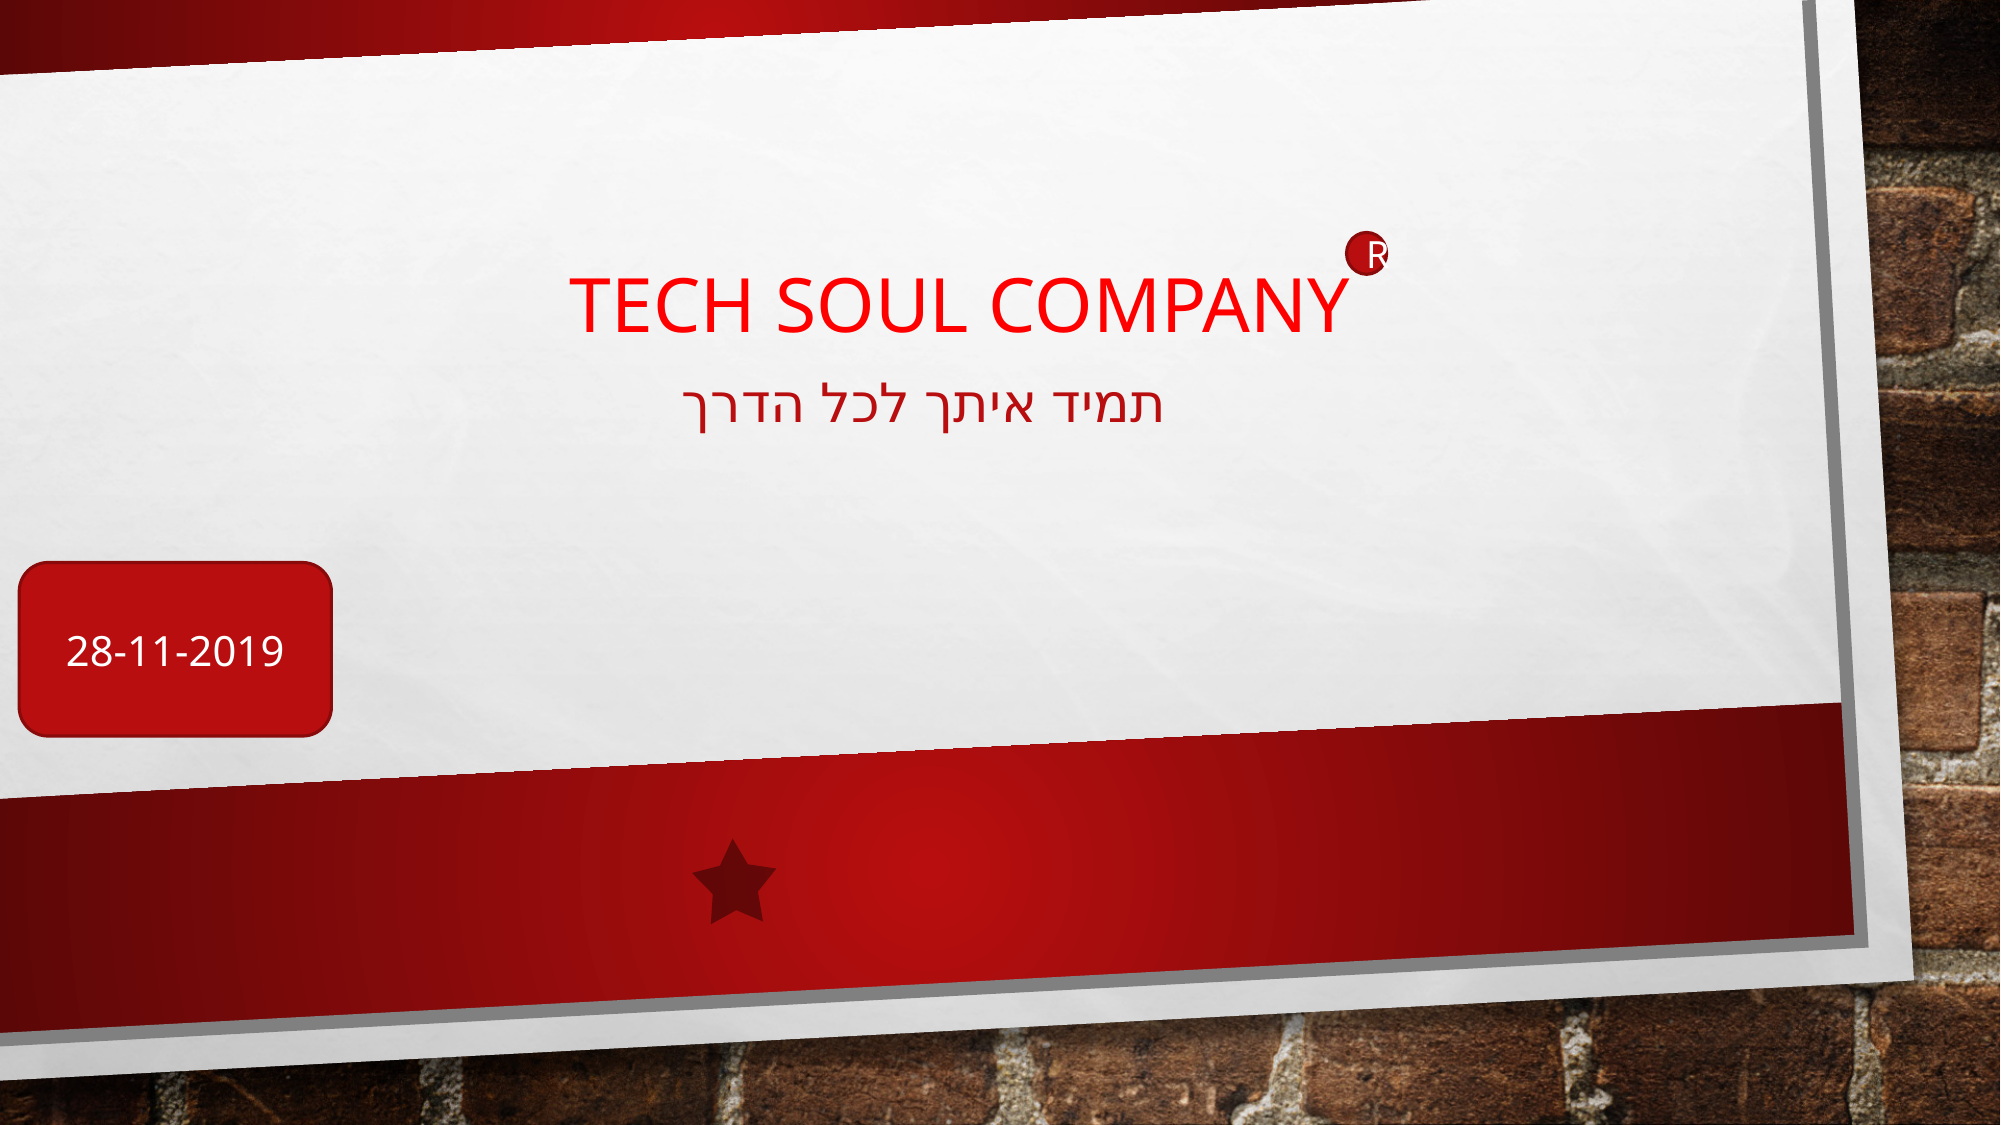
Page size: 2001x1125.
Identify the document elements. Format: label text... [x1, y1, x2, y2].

title תמיד איתך לכל הדרך [603, 367, 1182, 442]
subtitle TECH SOUL COMPANY [511, 232, 1410, 354]
text_box 28-11-2019 [17, 560, 333, 738]
text_box R [1344, 230, 1389, 276]
picture [0, 0, 2000, 1125]
